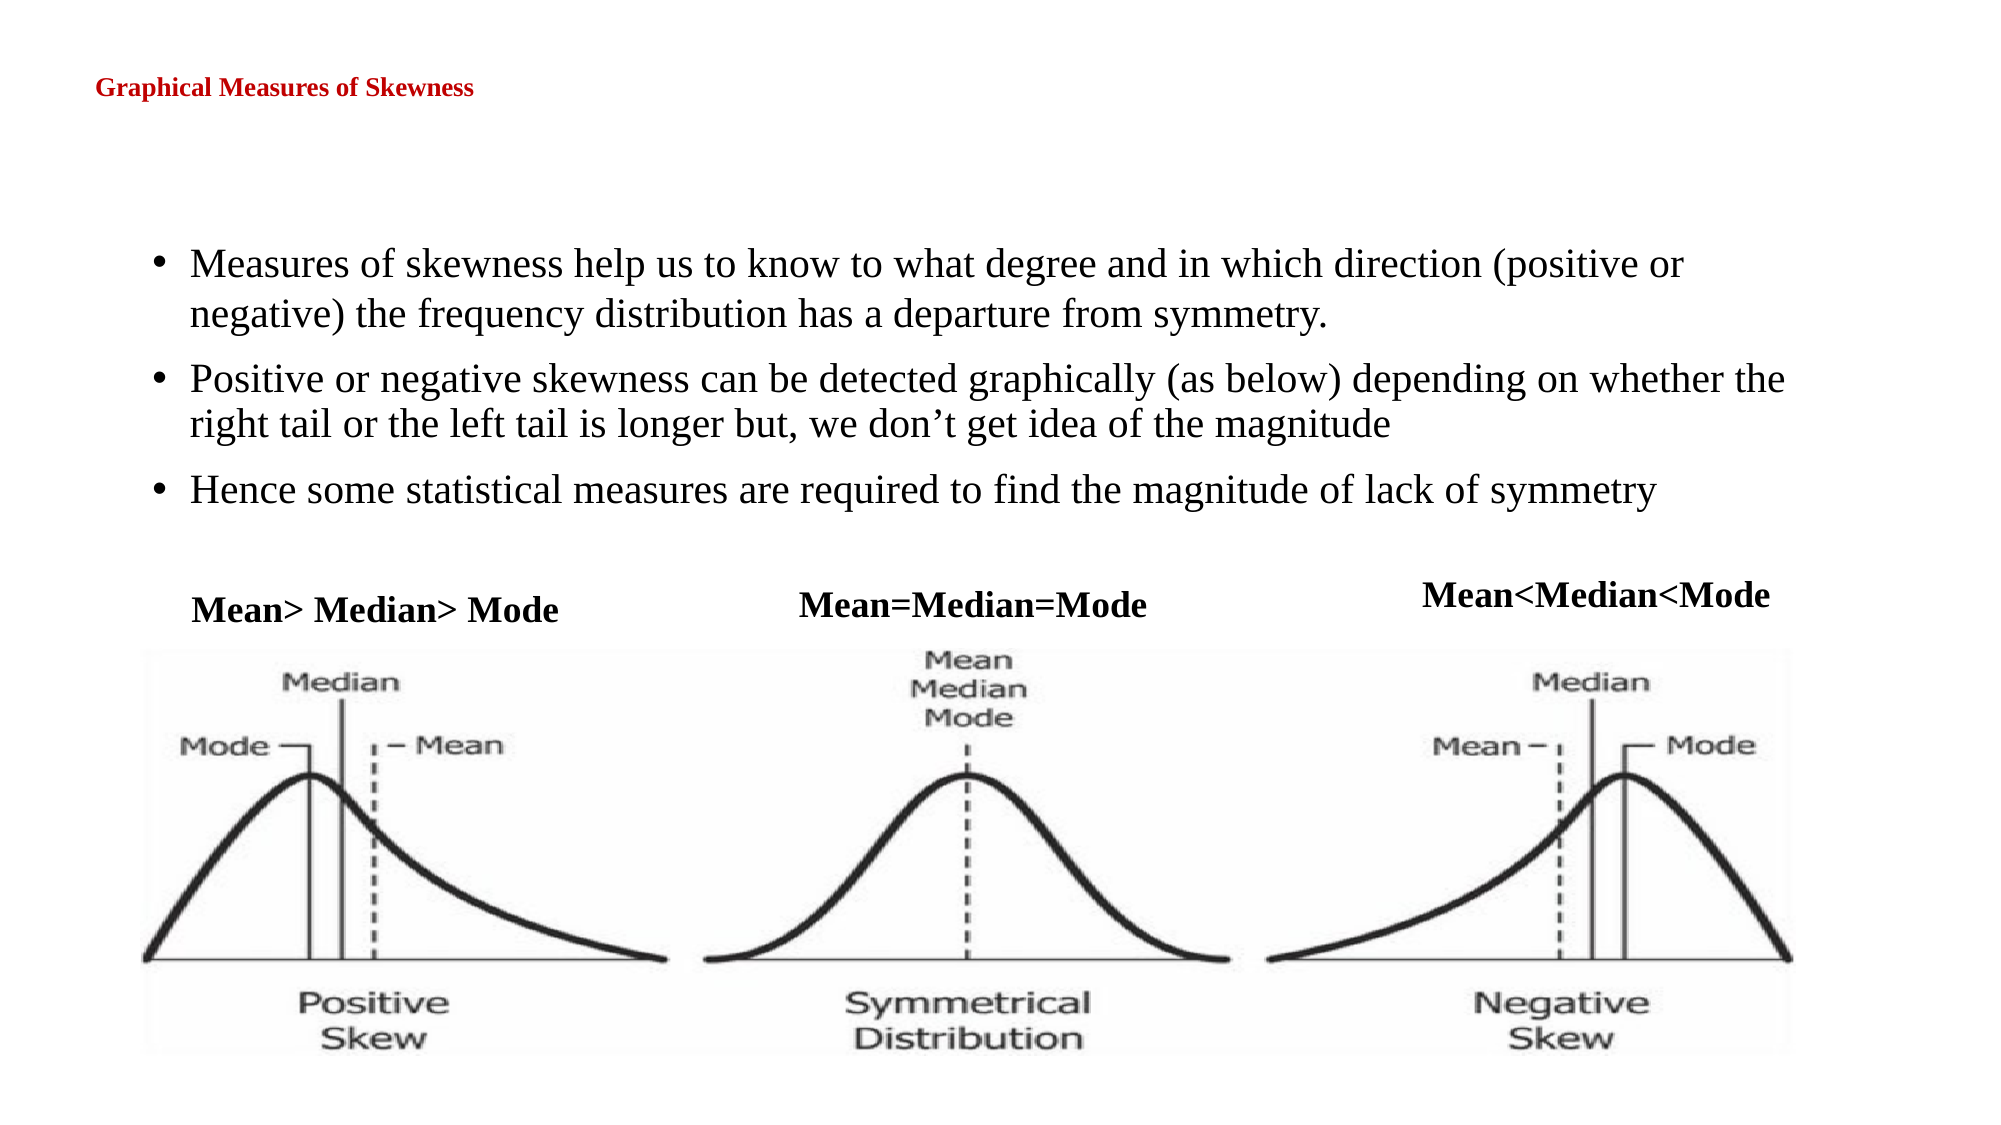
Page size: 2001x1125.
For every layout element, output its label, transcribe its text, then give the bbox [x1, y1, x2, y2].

text_box Mean=Median=Mode [760, 572, 1186, 633]
title Graphical Measures of Skewness [80, 36, 1894, 143]
text_box Mean> Median> Mode [167, 577, 591, 634]
list Measures of skewness help us to know to what degree and in which direction (positive or negative) the frequency distribution has a departure from symmetry. Positive or negative skewness can be detected graphically (as below) depending on whether the right tail or the left tail is longer but, we don’t get idea of the magnitude Hence some statistical measures are required to find the magnitude of lack of symmetry [137, 228, 1863, 634]
picture [106, 634, 1894, 1066]
text_box Mean<Median<Mode [1384, 562, 1810, 623]
